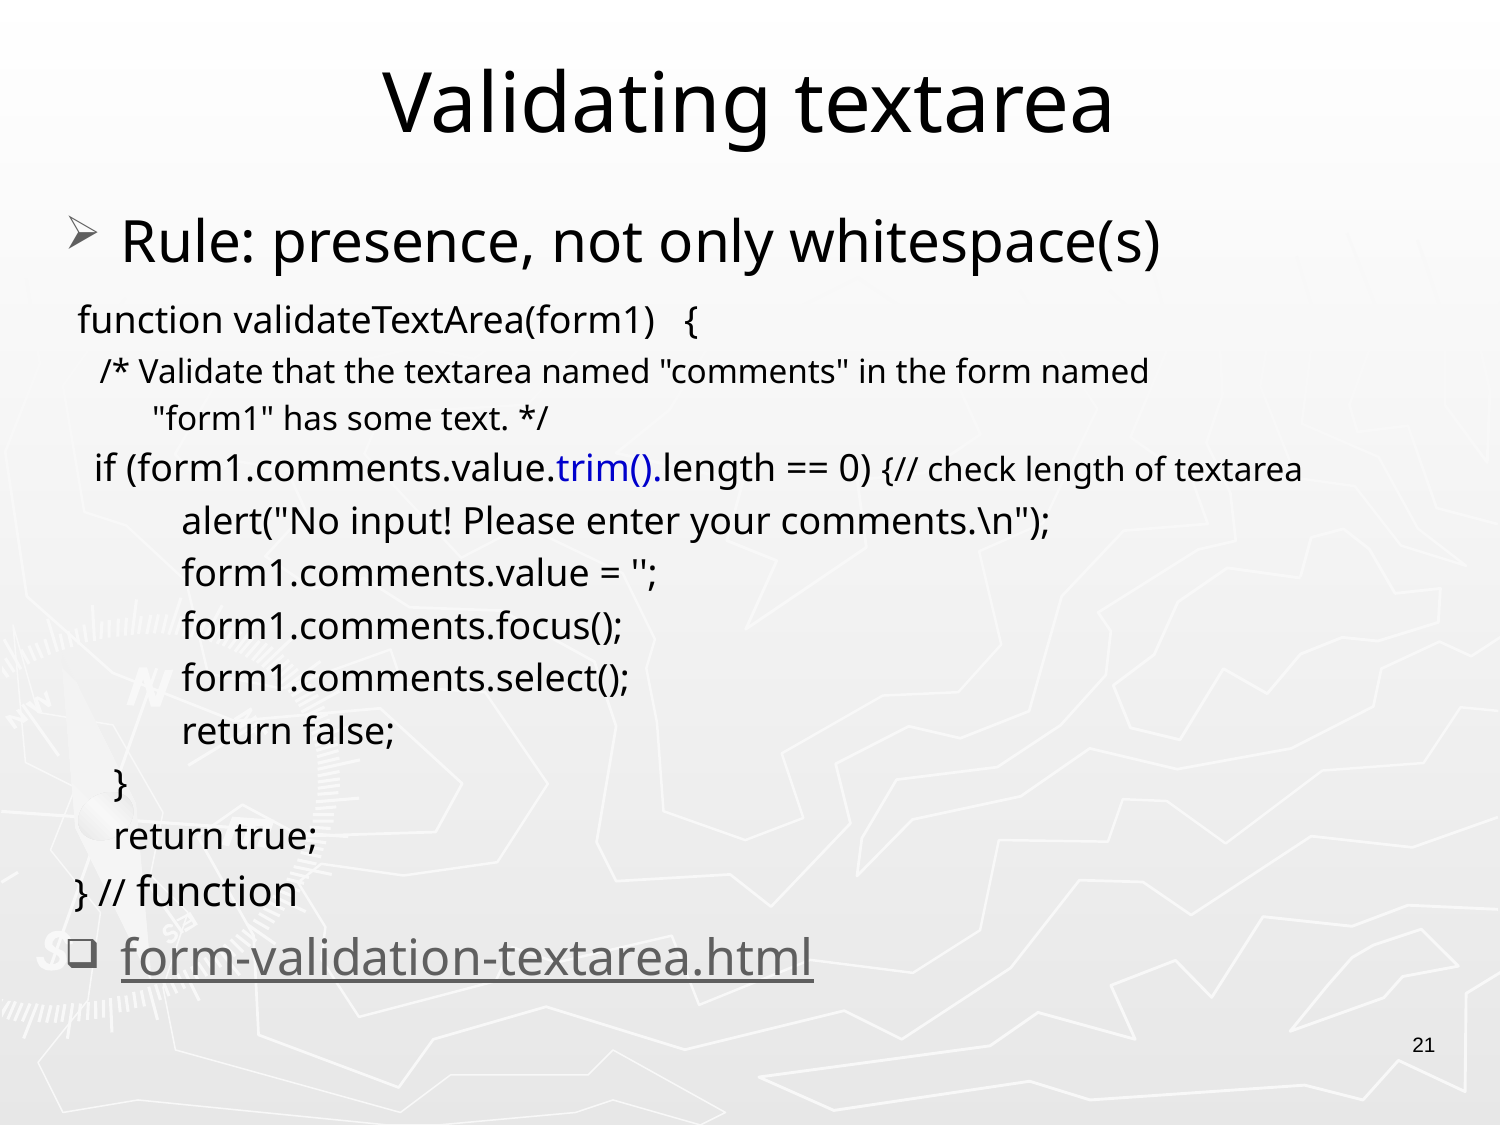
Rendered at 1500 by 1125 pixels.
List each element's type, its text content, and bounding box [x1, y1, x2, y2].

slide_number 21 [1074, 1024, 1451, 1103]
title Validating textarea [49, 37, 1451, 161]
list Rule: presence, not only whitespace(s) function validateTextArea(form1) { /* Validate that the textarea named "comments" in the form named "form1" has some text. */ if (form1.comments.value.trim().length == 0) {// check length of textarea alert("No input! Please enter your comments.\n"); form1.comments.value = ''; form1.comments.focus(); form1.comments.select(); return false; } return true; } // function form-validation-textarea.html [49, 196, 1451, 1001]
